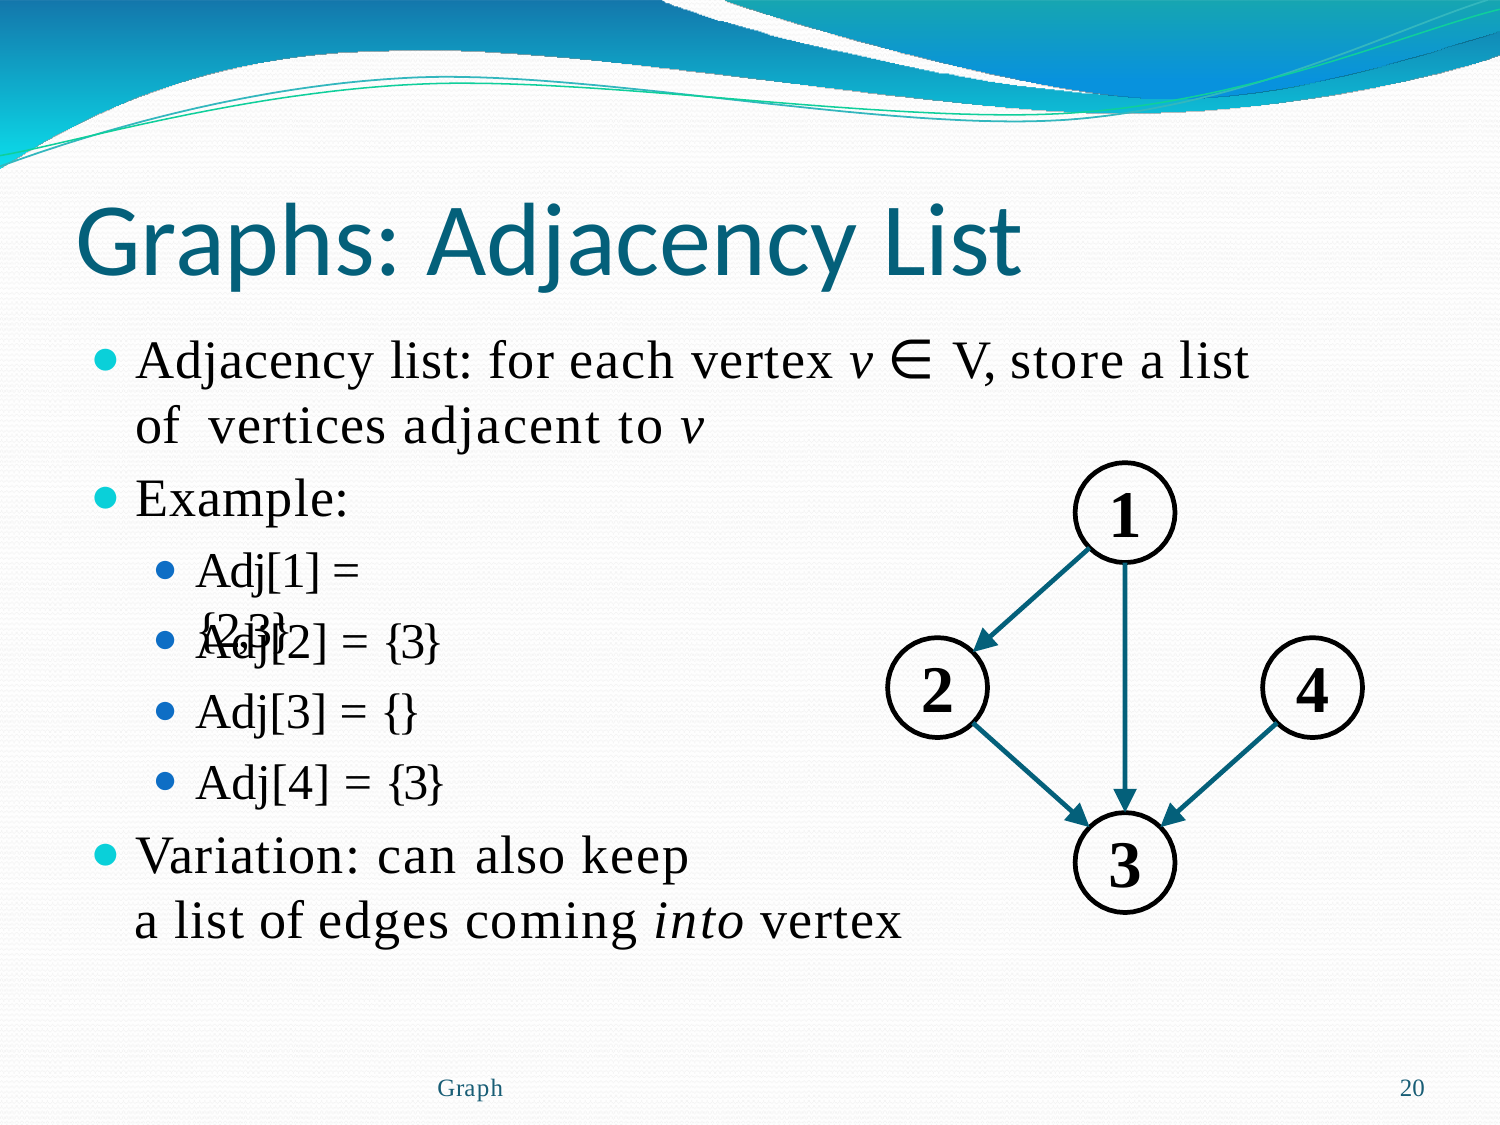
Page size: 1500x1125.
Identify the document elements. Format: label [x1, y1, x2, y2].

text_box [0, 0, 1500, 1125]
